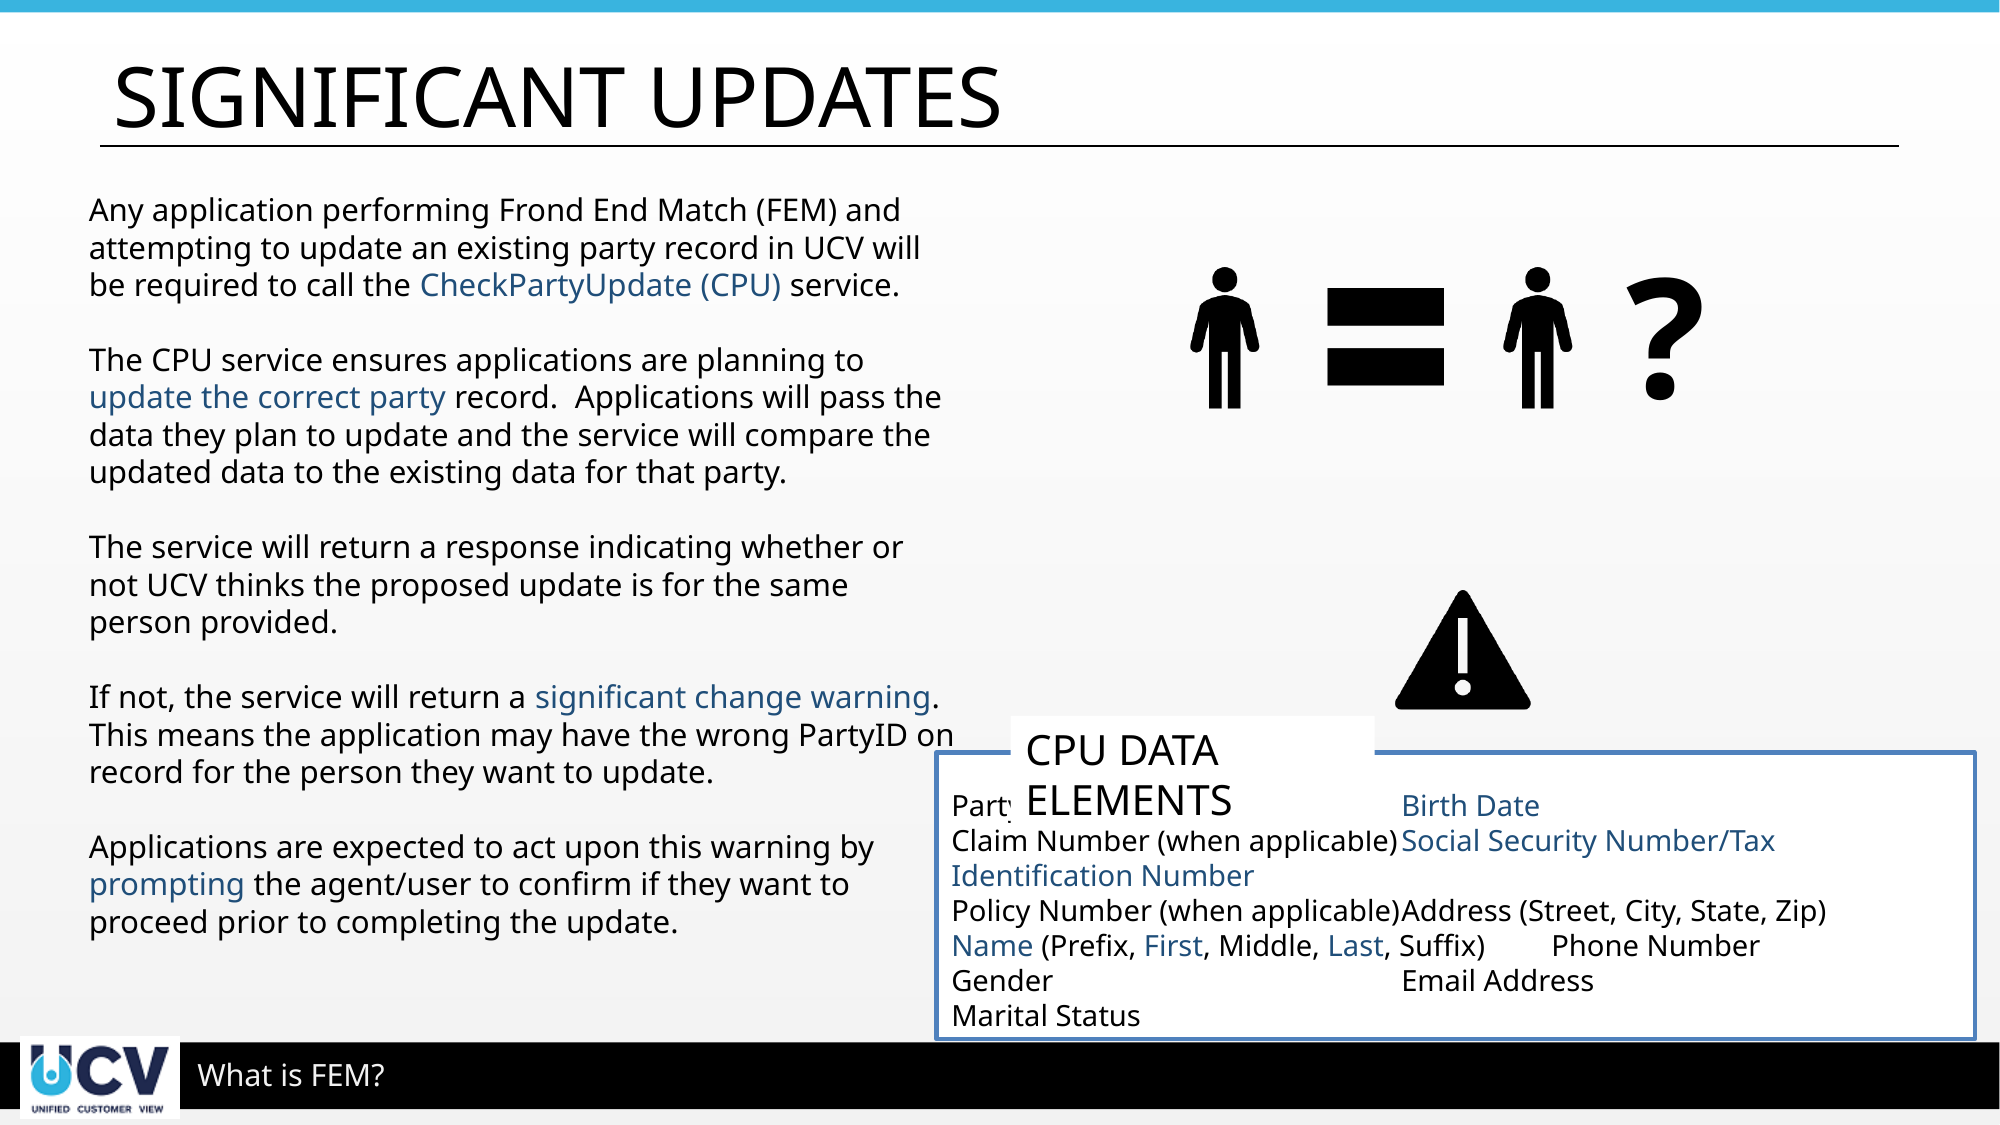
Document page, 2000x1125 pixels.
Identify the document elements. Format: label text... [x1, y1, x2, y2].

picture [1310, 261, 1613, 413]
text_box ? [1611, 224, 1721, 440]
text_box PartyID Birth Date Claim Number (when applicable) Social Security Number/Tax Identification Number Policy Number (when applicable) Address (Street, City, State, Zip) Name (Prefix, First, Middle, Last, Suffix) Phone Number Gender Email Address Marital Status [934, 750, 1977, 1041]
text_box Any application performing Frond End Match (FEM) and attempting to update an existing party record in UCV will be required to call the CheckPartyUpdate (CPU) service. The CPU service ensures applications are planning to update the correct party record. Applications will pass the data they plan to update and the service will compare the updated data to the existing data for that party. The service will return a response indicating whether or not UCV thinks the proposed update is for the same person provided. If not, the service will return a significant change warning. This means the application may have the wrong PartyID on record for the person they want to update. Applications are expected to act upon this warning by prompting the agent/user to confirm if they want to proceed prior to completing the update. [73, 183, 974, 947]
picture [1149, 262, 1300, 413]
title SIGNIFICANT UPDATES [98, 0, 2000, 188]
picture [20, 1036, 180, 1119]
picture [1386, 574, 1538, 726]
text_box CPU DATA ELEMENTS [1010, 715, 1375, 831]
